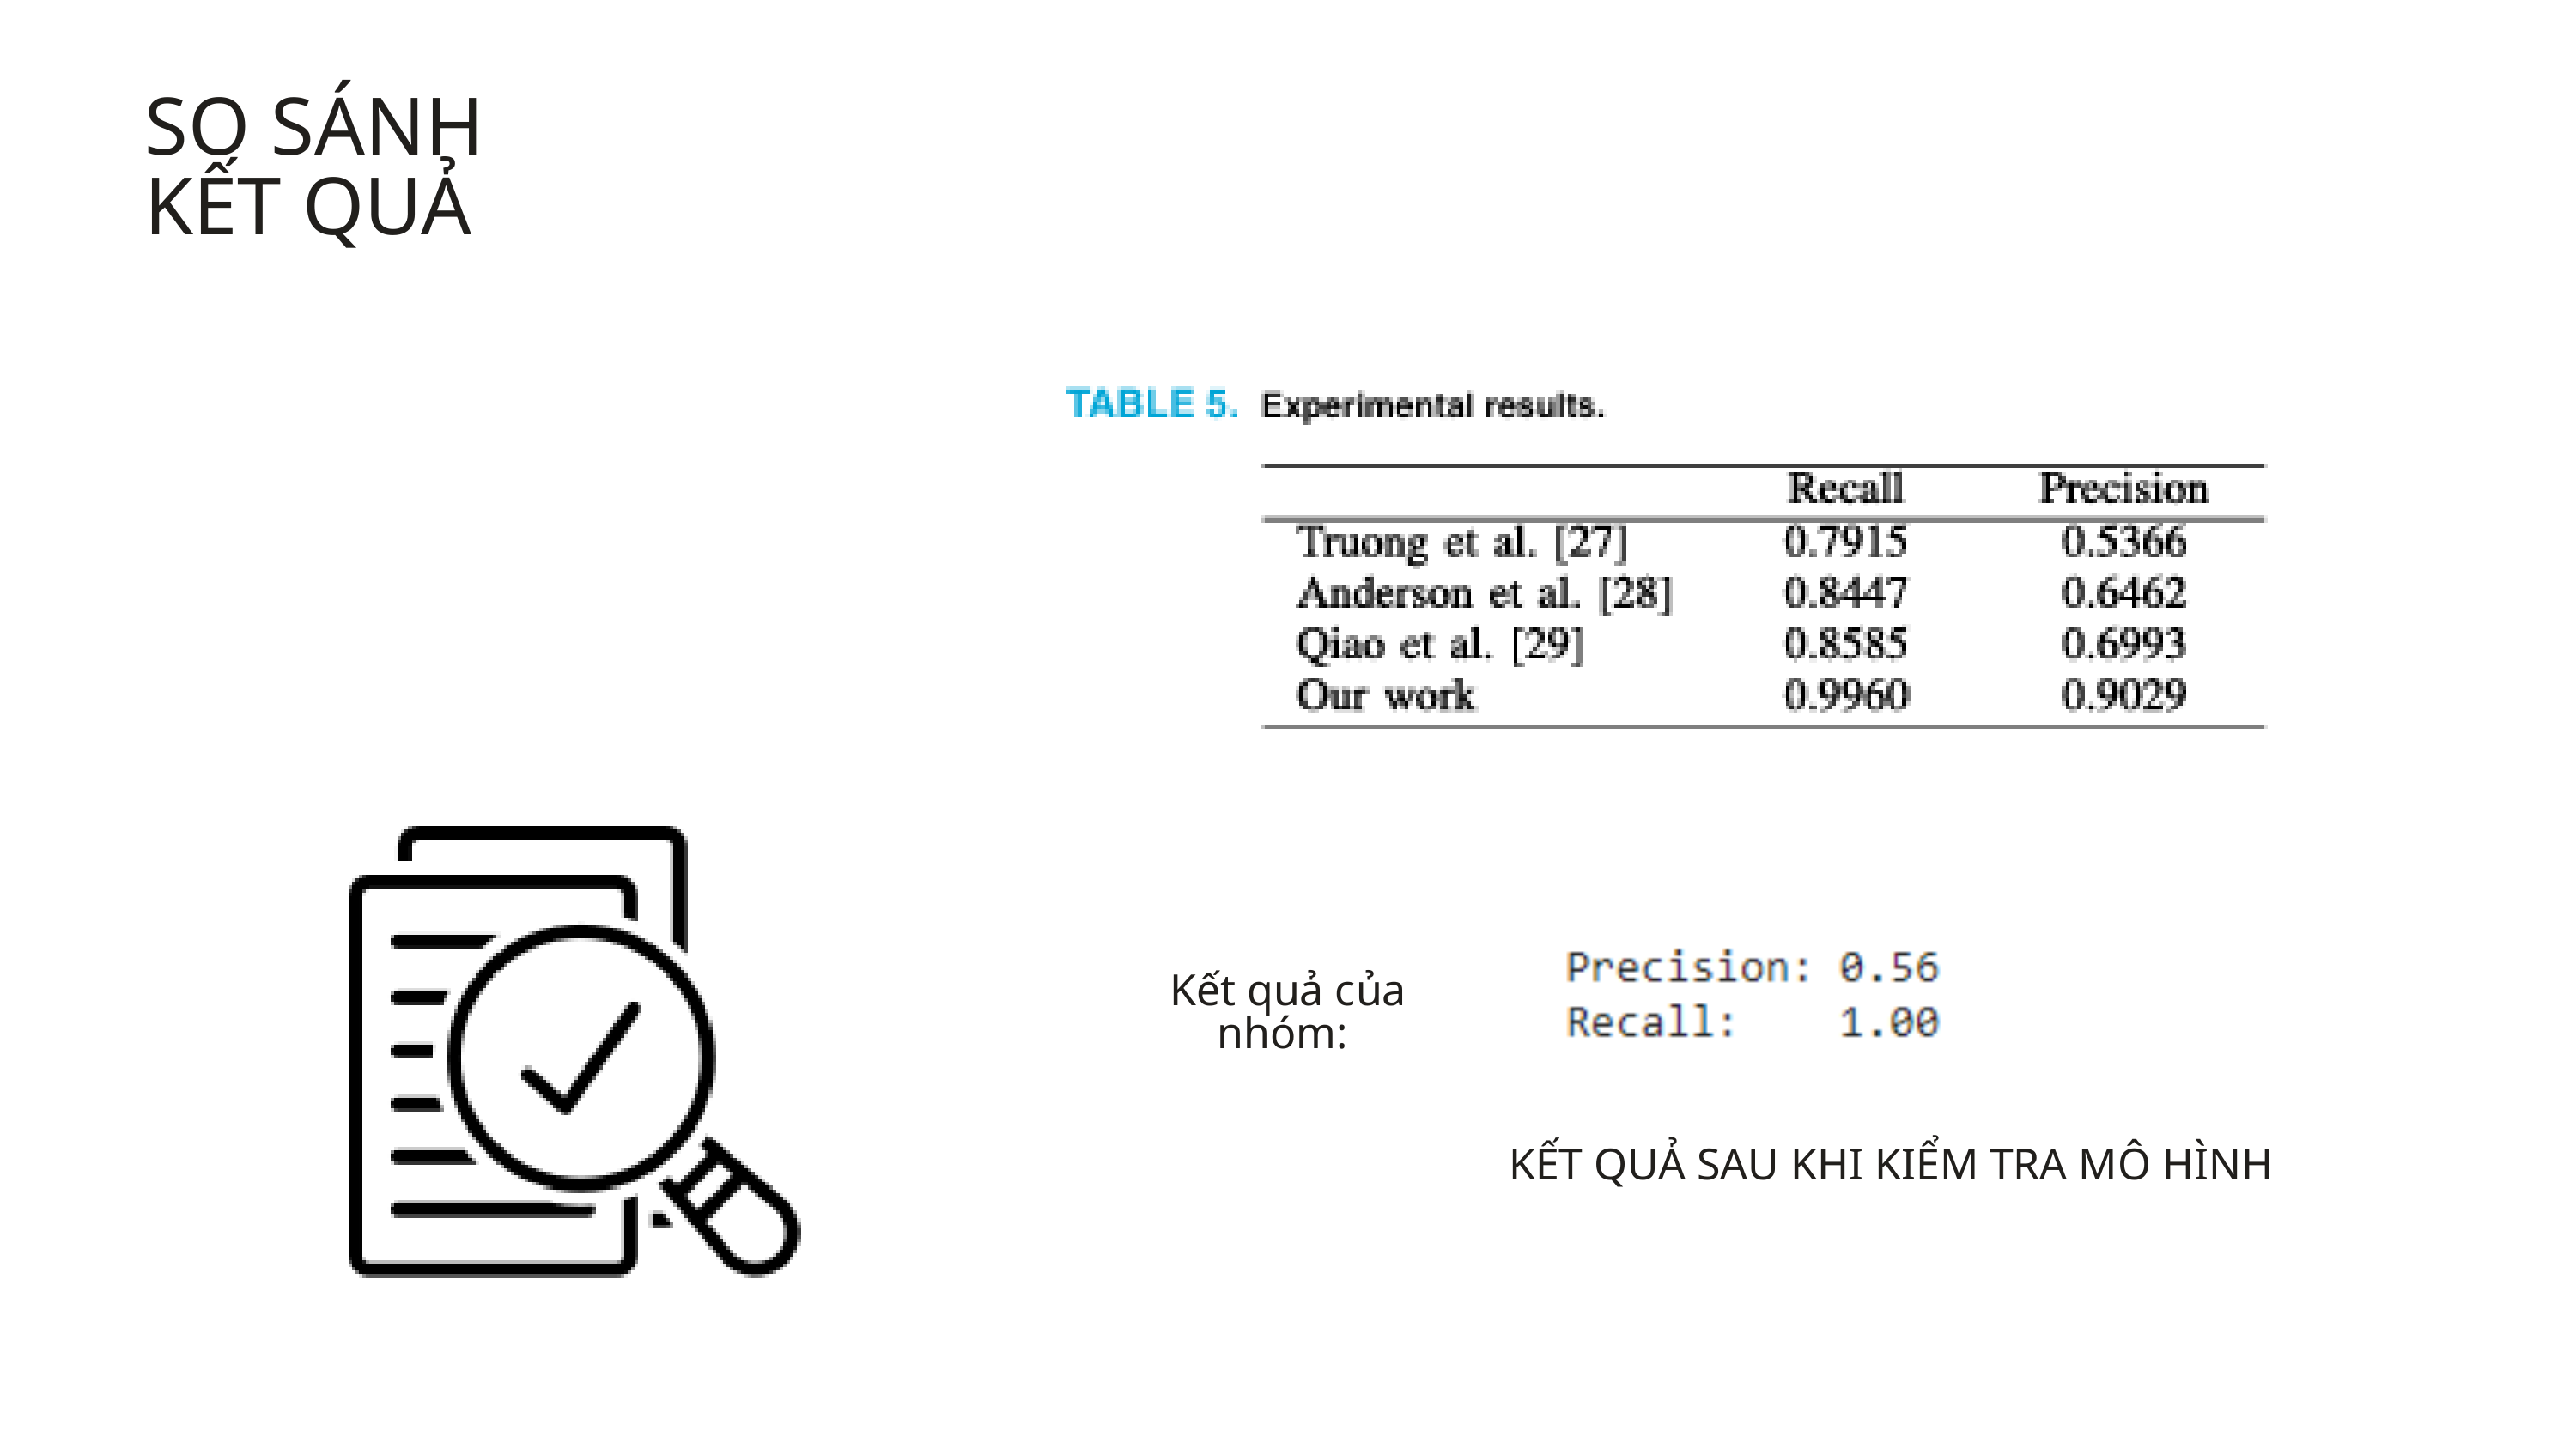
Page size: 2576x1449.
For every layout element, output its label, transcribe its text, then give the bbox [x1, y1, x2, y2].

text_box [1552, 937, 2032, 1047]
text_box [1036, 363, 2381, 761]
text_box [349, 826, 801, 1278]
text_box SO SÁNH KẾT QUẢ [144, 90, 632, 252]
text_box Kết quả của nhóm: [1102, 970, 1474, 1058]
text_box KẾT QUẢ SAU KHI KIỂM TRA MÔ HÌNH [1509, 1144, 2432, 1189]
